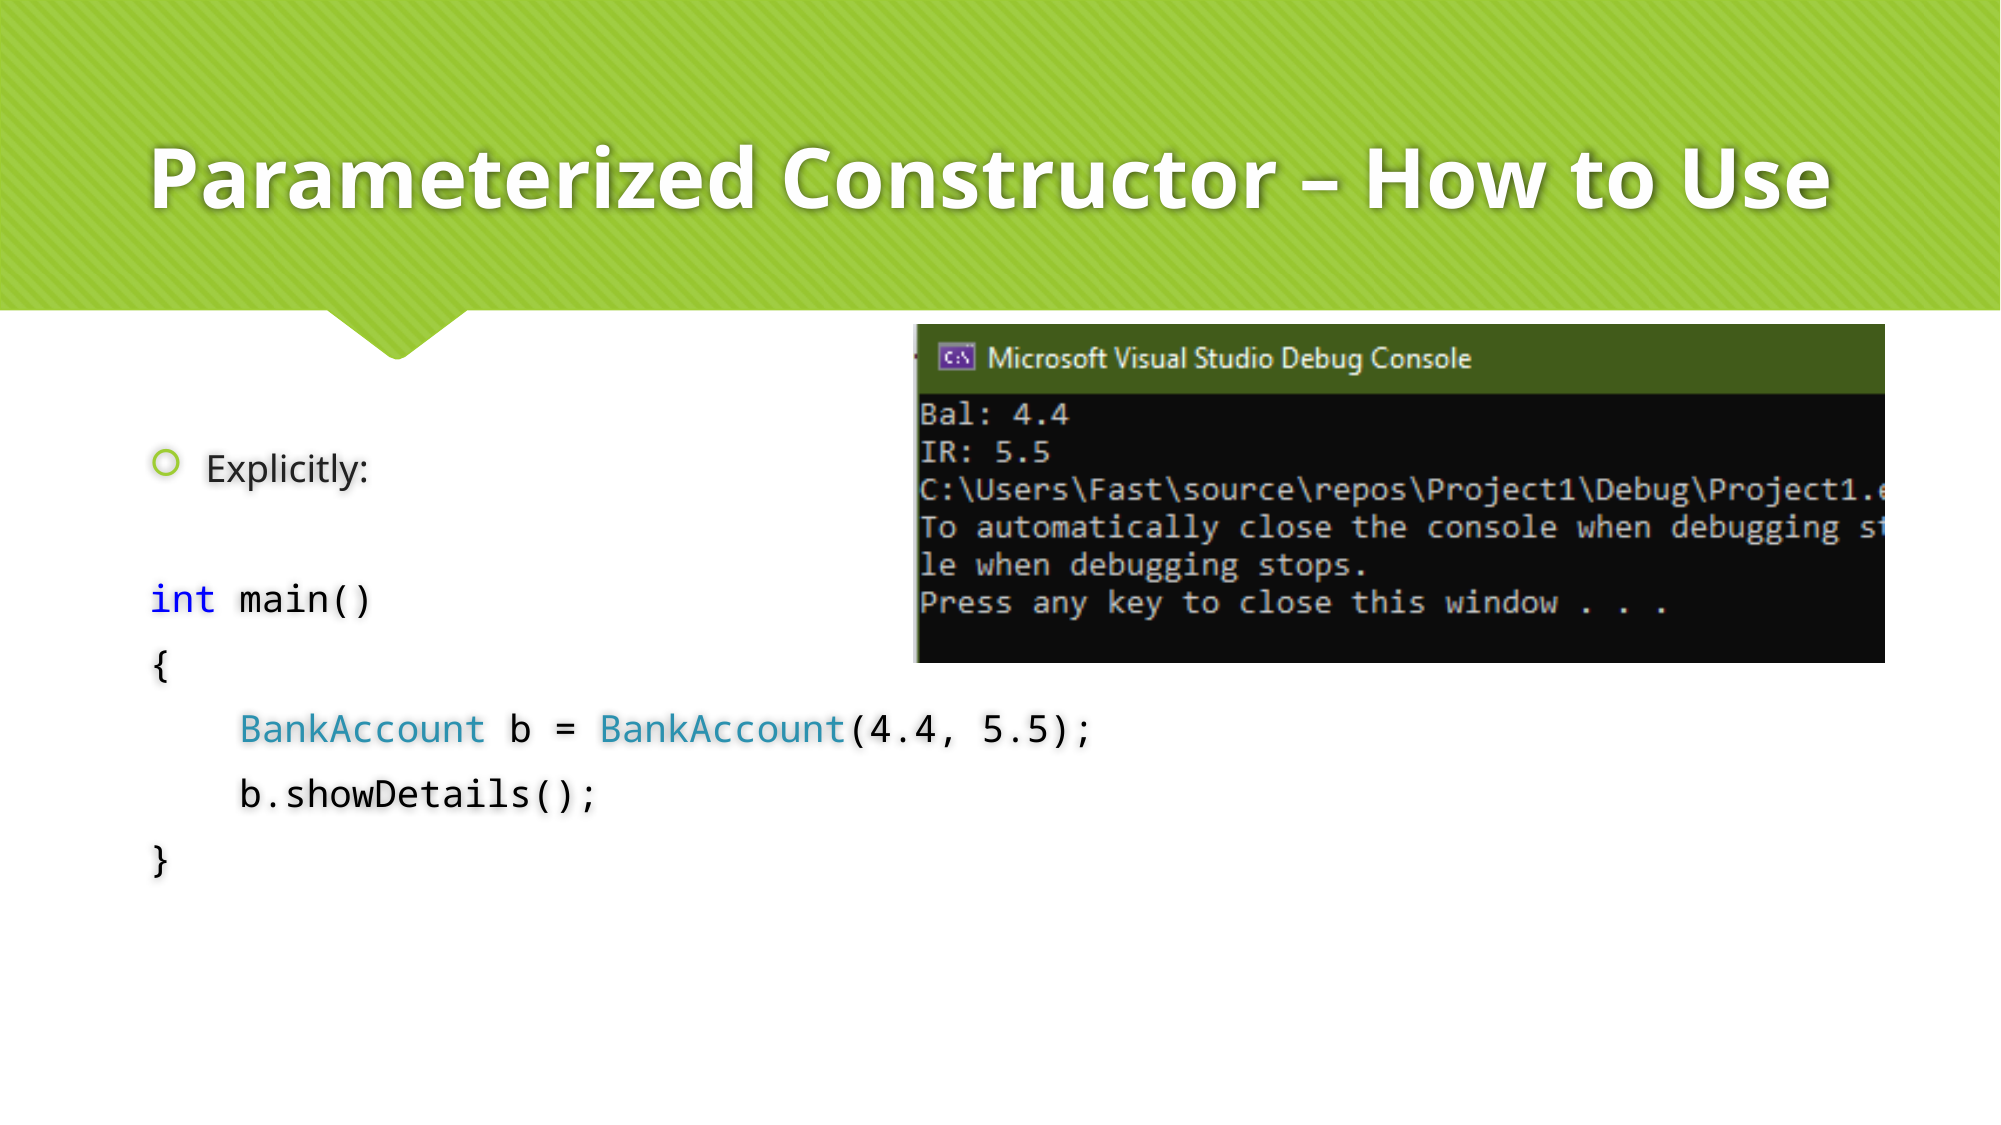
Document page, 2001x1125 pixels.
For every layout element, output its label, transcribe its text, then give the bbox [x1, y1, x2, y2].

picture [913, 324, 1886, 664]
title Parameterized Constructor – How to Use [132, 73, 1868, 233]
list Explicitly: int main() { BankAccount b = BankAccount(4.4, 5.5); b.showDetails(); } [134, 364, 1866, 962]
